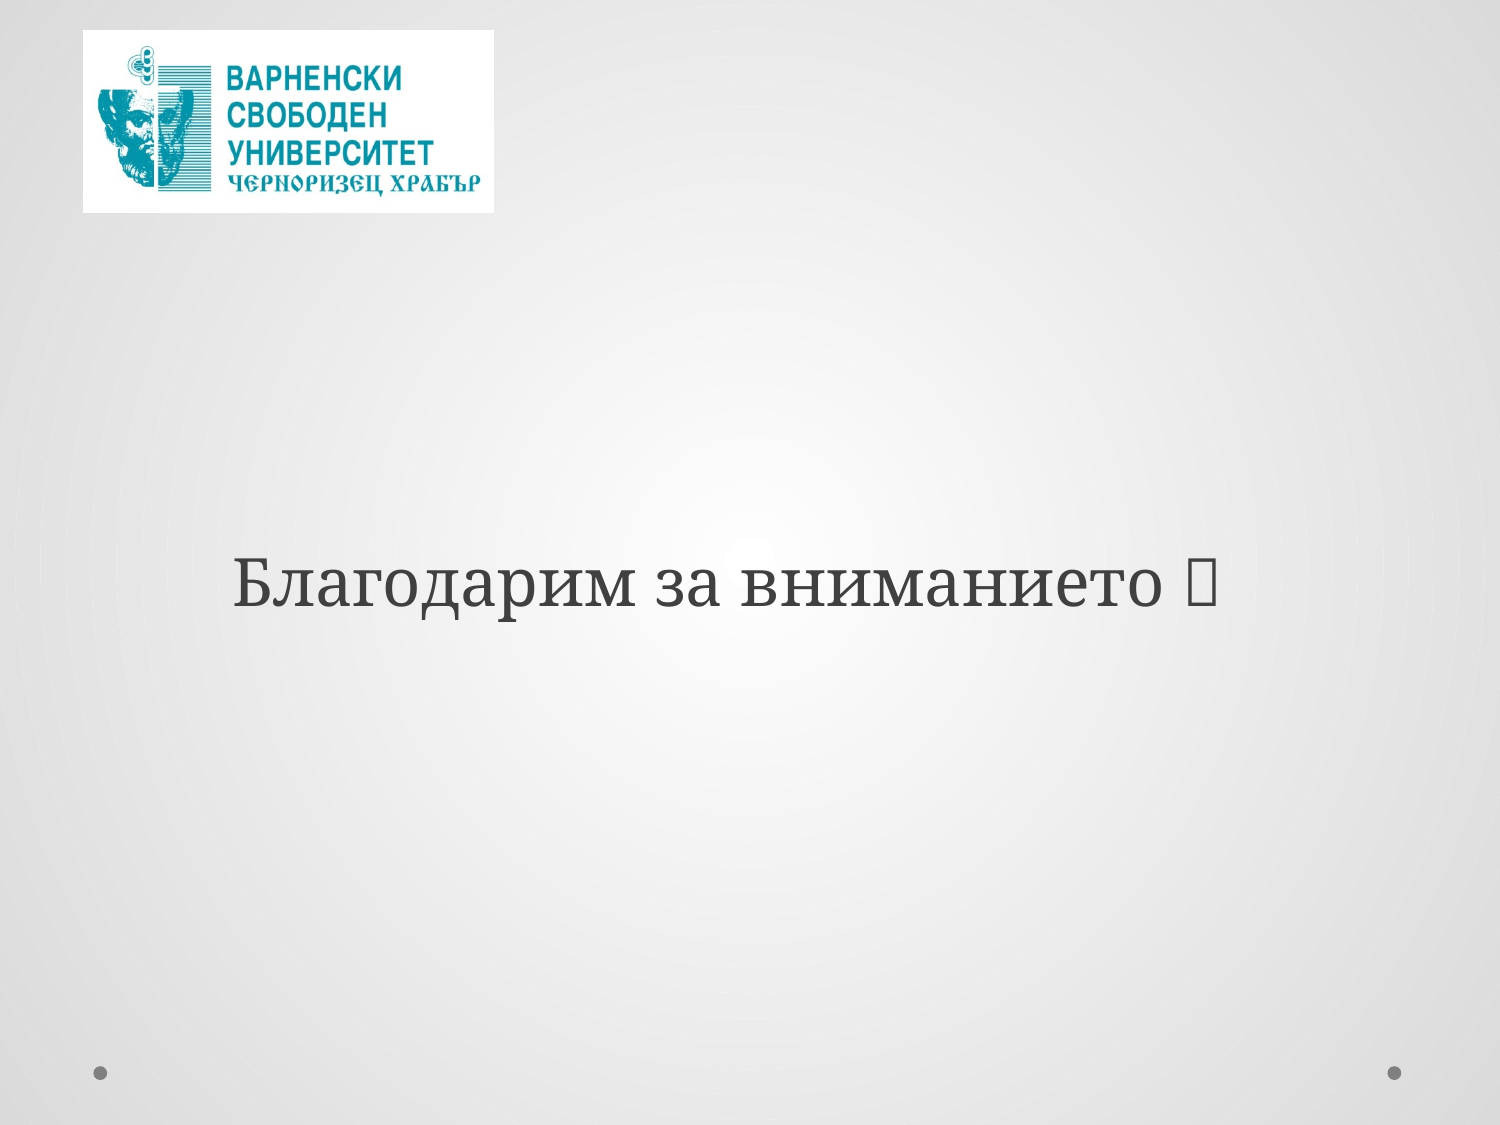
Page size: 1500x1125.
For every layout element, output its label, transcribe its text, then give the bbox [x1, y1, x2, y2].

picture [83, 30, 494, 213]
text_box Благодарим за вниманието  [218, 532, 1273, 627]
